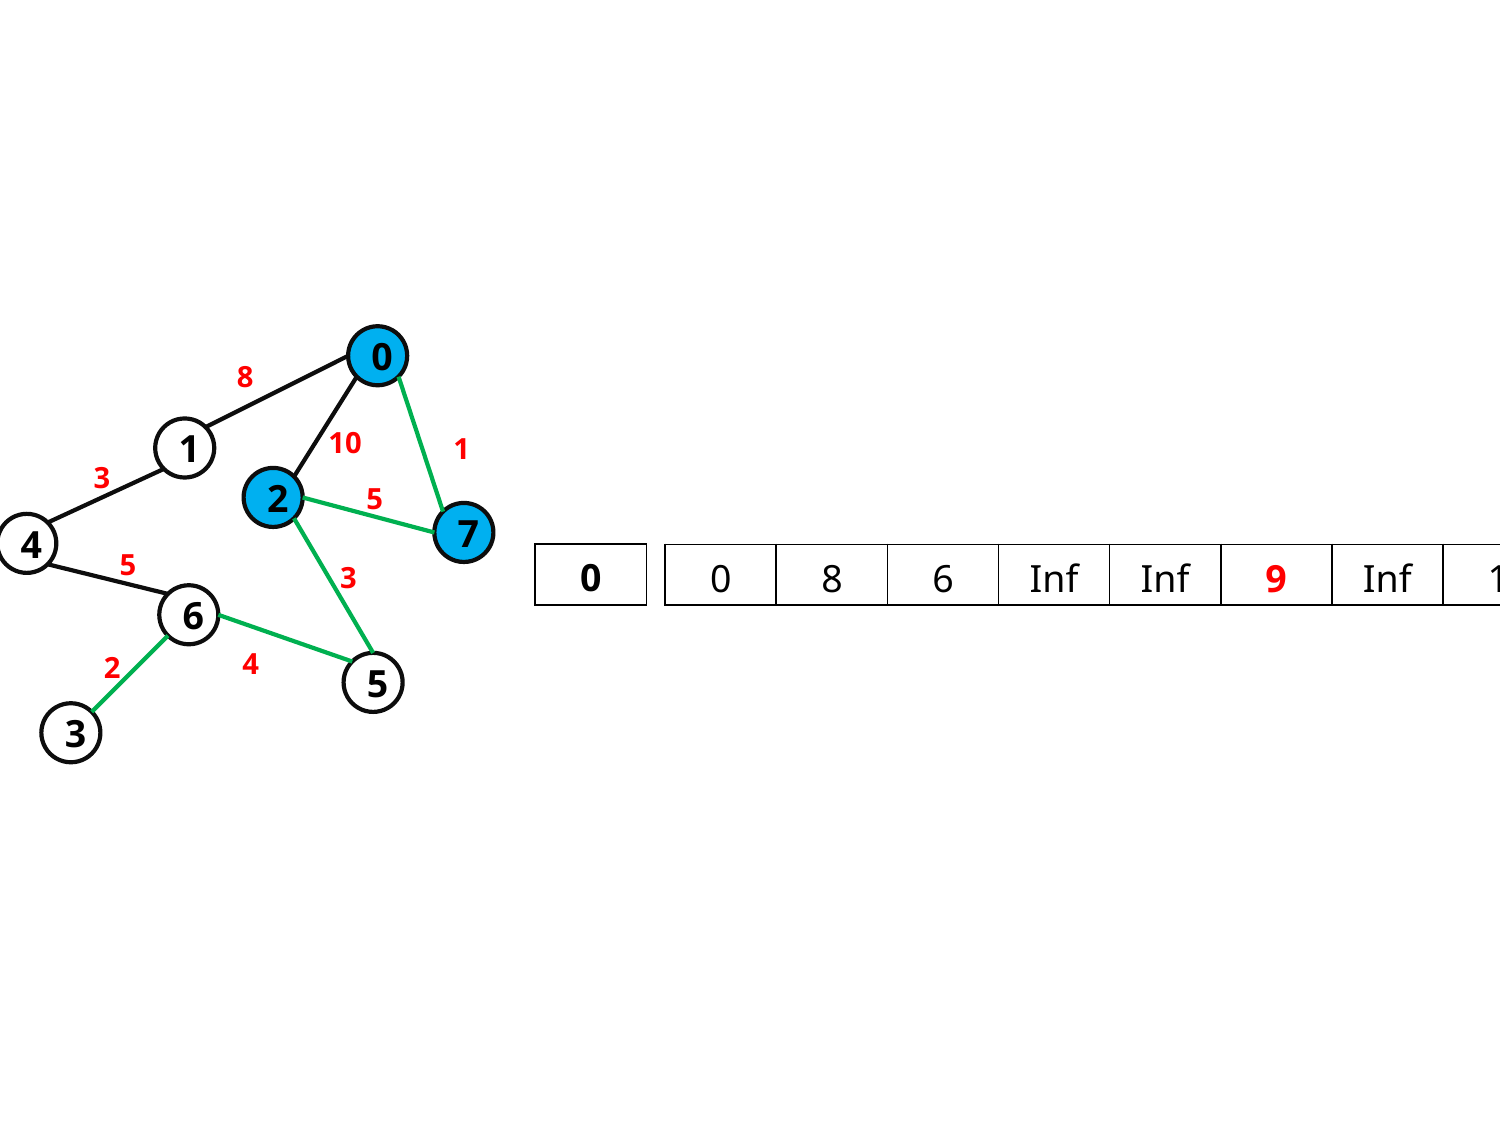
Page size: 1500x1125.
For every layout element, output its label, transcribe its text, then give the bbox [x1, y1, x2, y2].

table_header 0 [536, 545, 646, 604]
table_header 0 [666, 545, 775, 604]
table_header 1 [1444, 545, 1500, 604]
table_header Inf [999, 545, 1109, 604]
table_header Inf [1110, 545, 1220, 604]
table_header 9 [1222, 545, 1331, 604]
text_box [0, 325, 494, 763]
table_header 6 [888, 545, 998, 604]
table_header Inf [1333, 545, 1442, 604]
table_header 8 [777, 545, 887, 604]
